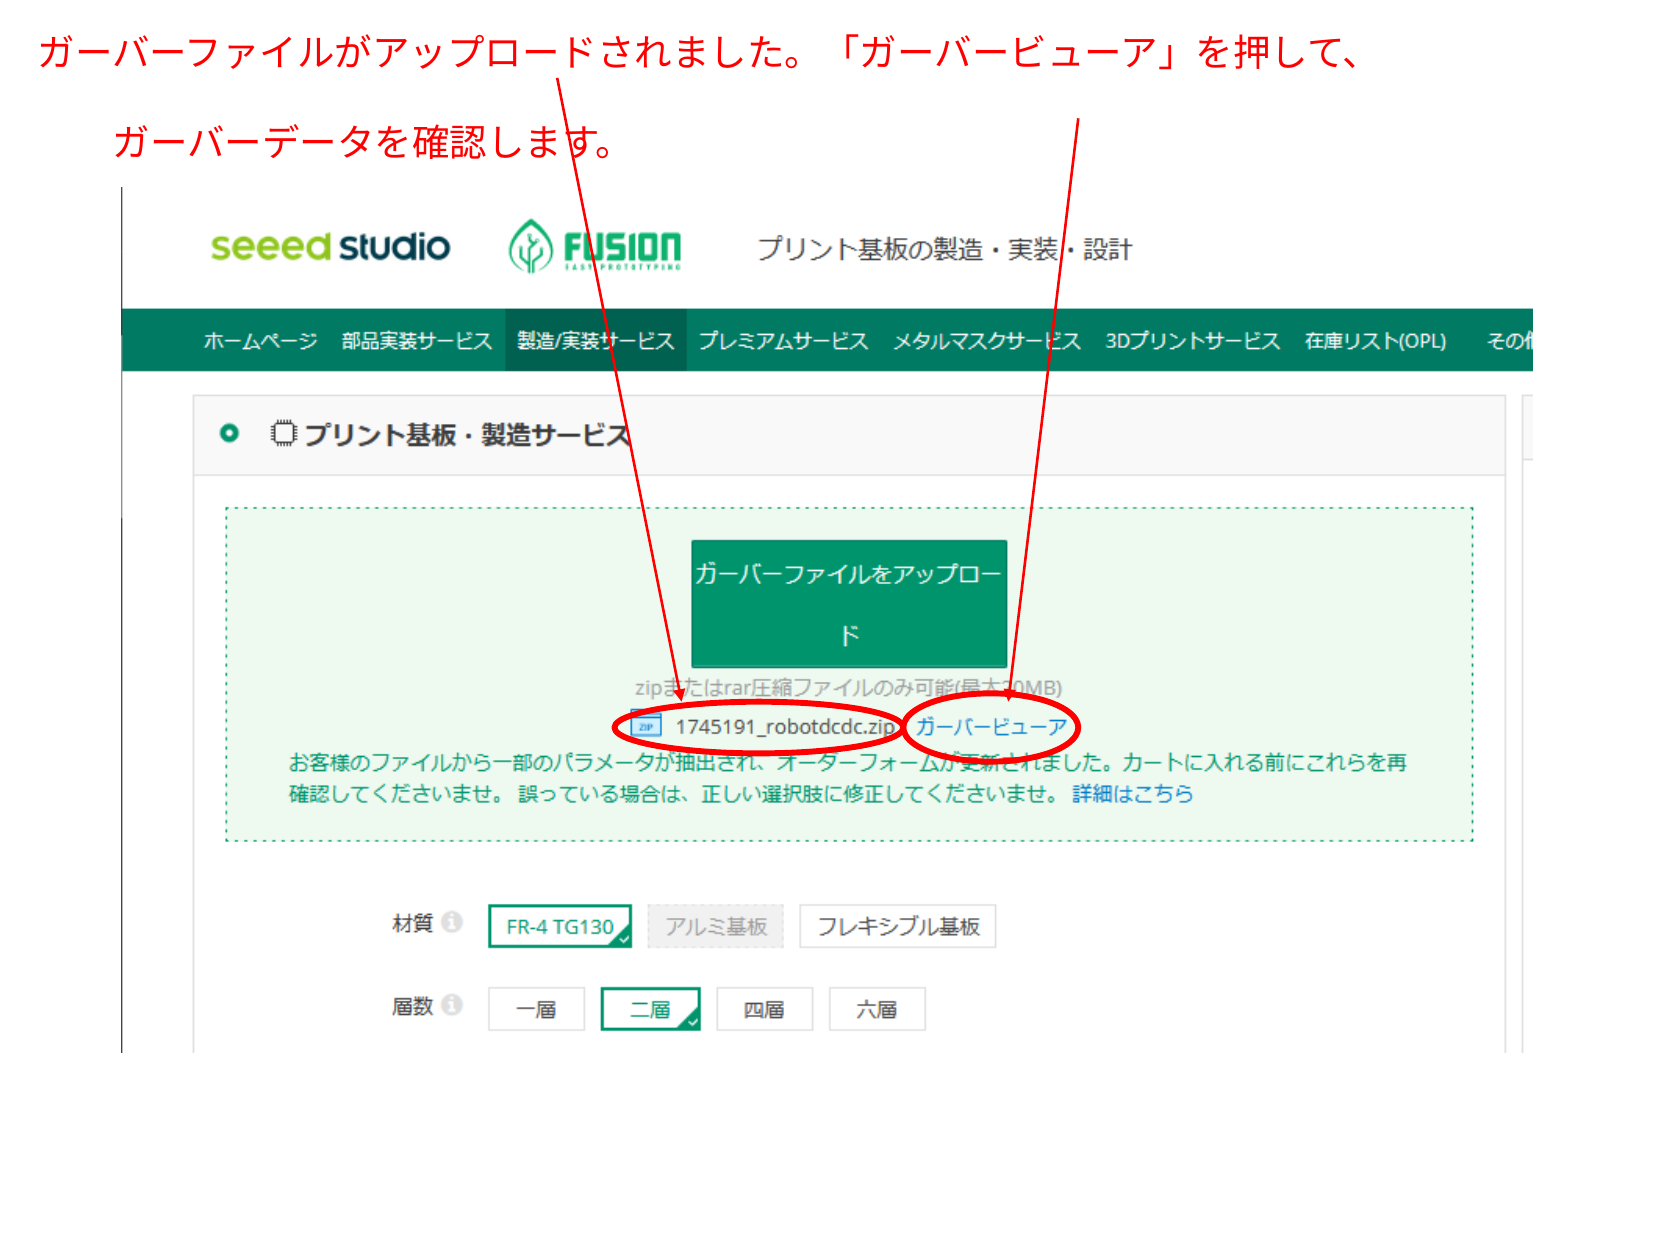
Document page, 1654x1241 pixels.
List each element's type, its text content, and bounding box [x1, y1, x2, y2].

text_box ガーバーファイルがアップロードされました。「ガーバービューア」を押して、 ガーバーデータを確認します。 [22, 21, 1604, 171]
picture [121, 187, 1533, 1053]
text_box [557, 77, 682, 702]
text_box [1008, 118, 1079, 702]
